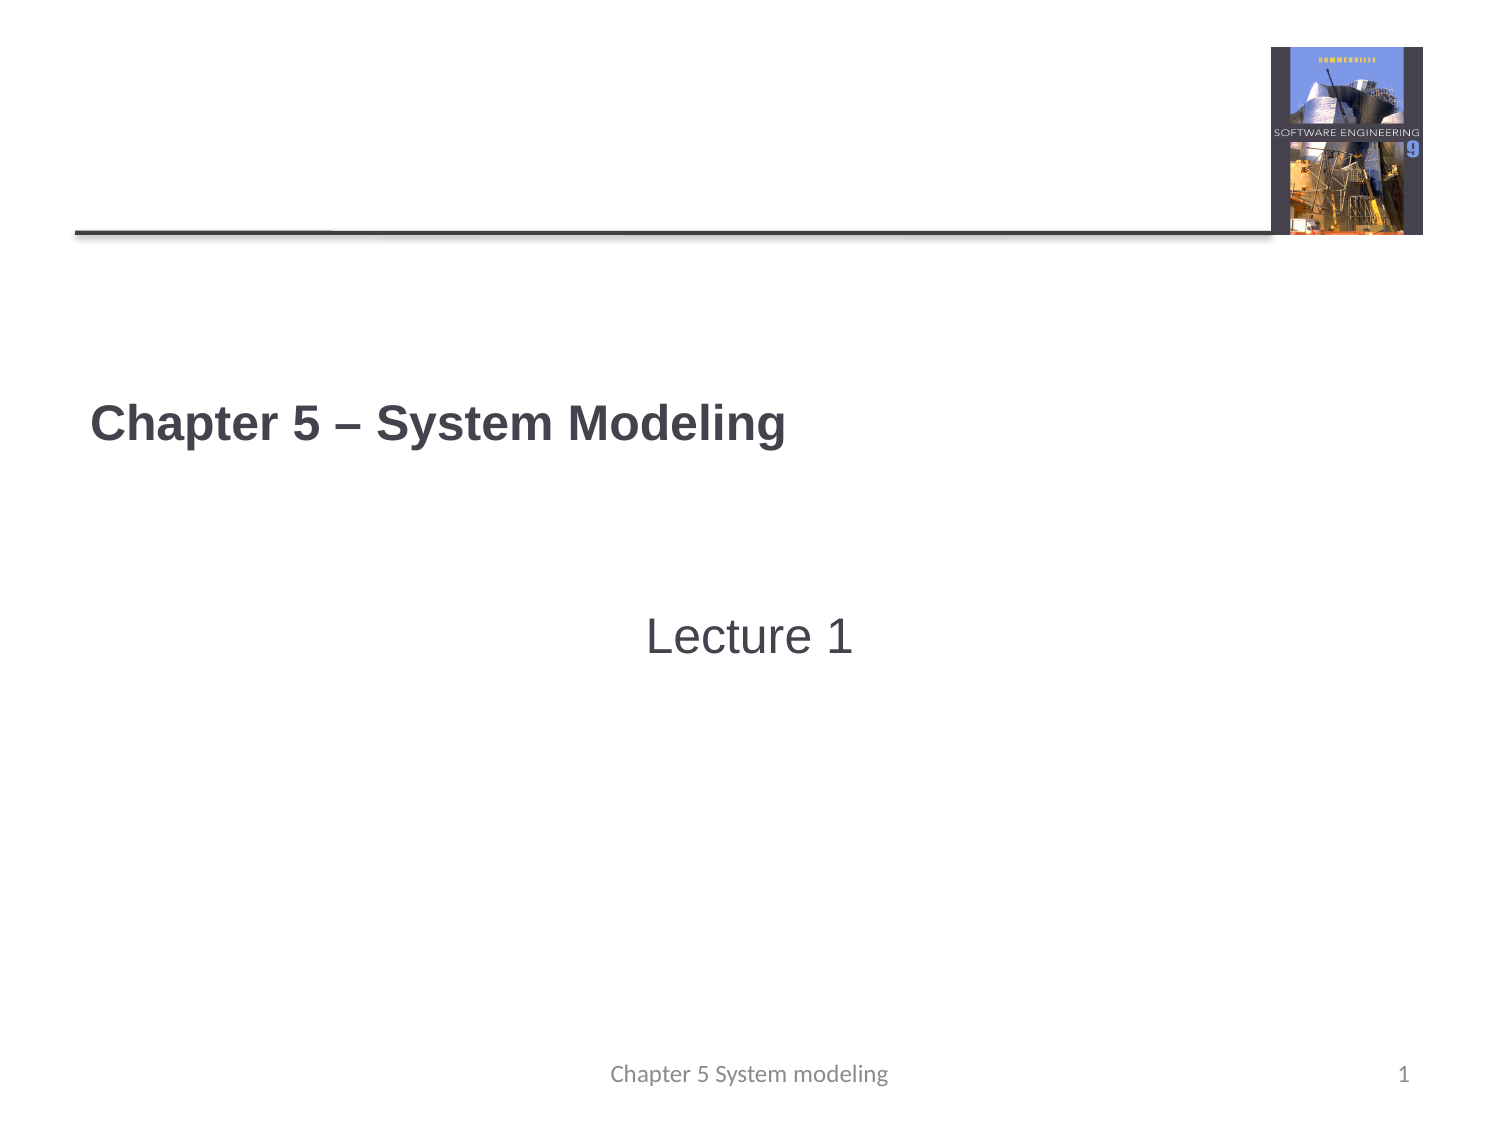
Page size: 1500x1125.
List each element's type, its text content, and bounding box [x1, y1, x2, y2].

slide_number 1 [1074, 1042, 1425, 1103]
picture [1271, 47, 1423, 235]
title Chapter 5 – System Modeling [74, 326, 1272, 515]
footer Chapter 5 System modeling [512, 1042, 988, 1103]
list Lecture 1 [75, 595, 1425, 1005]
